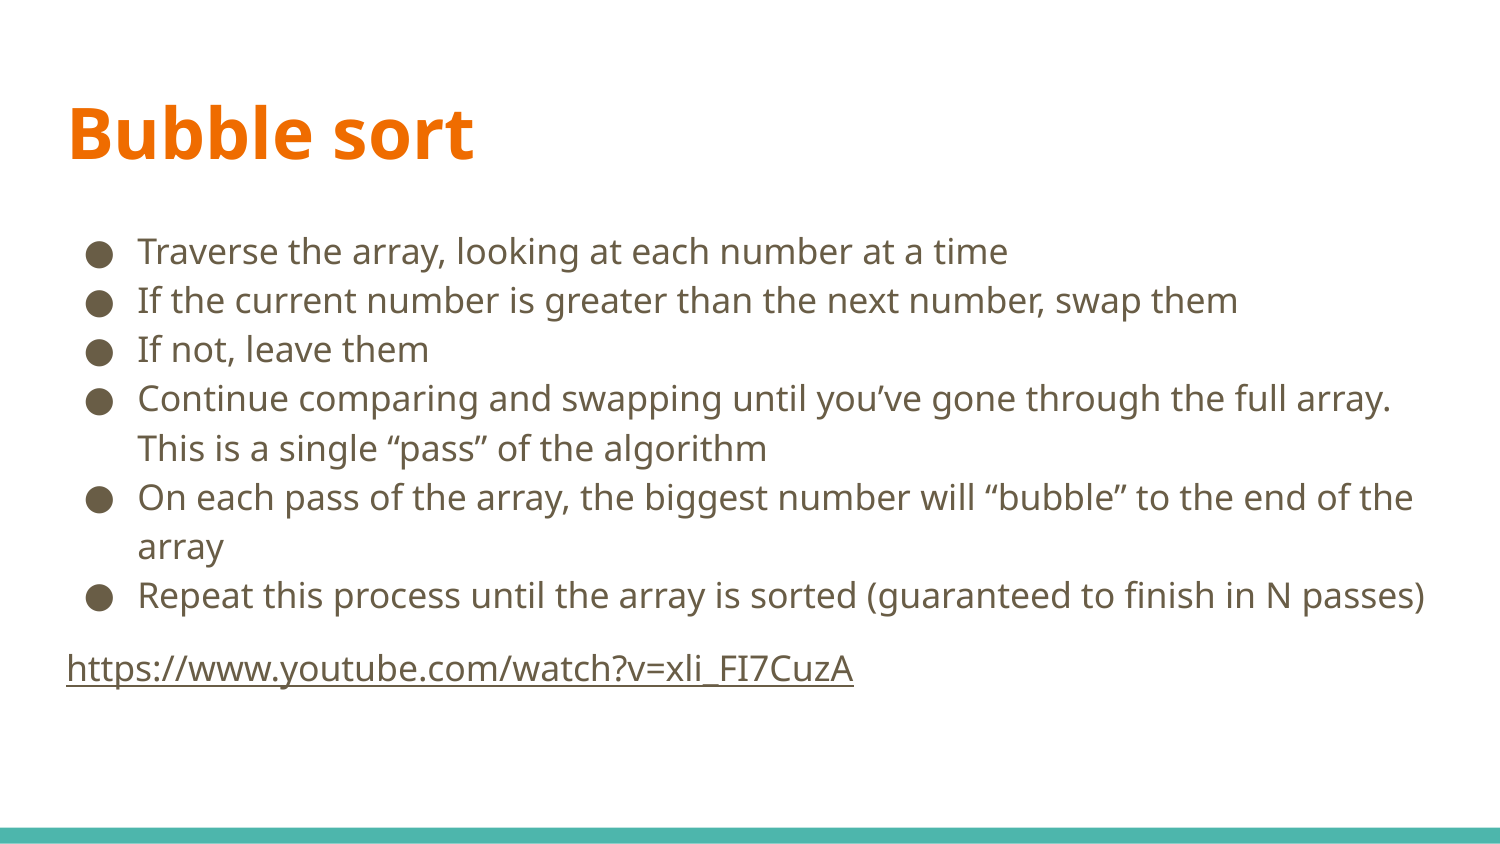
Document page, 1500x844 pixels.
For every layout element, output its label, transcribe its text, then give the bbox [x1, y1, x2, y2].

list Traverse the array, looking at each number at a time If the current number is greater than the next number, swap them If not, leave them Continue comparing and swapping until you’ve gone through the full array. This is a single “pass” of the algorithm On each pass of the array, the biggest number will “bubble” to the end of the array Repeat this process until the array is sorted (guaranteed to finish in N passes) https://www.youtube.com/watch?v=xli_FI7CuzA [51, 207, 1449, 750]
title Bubble sort [51, 72, 1449, 189]
